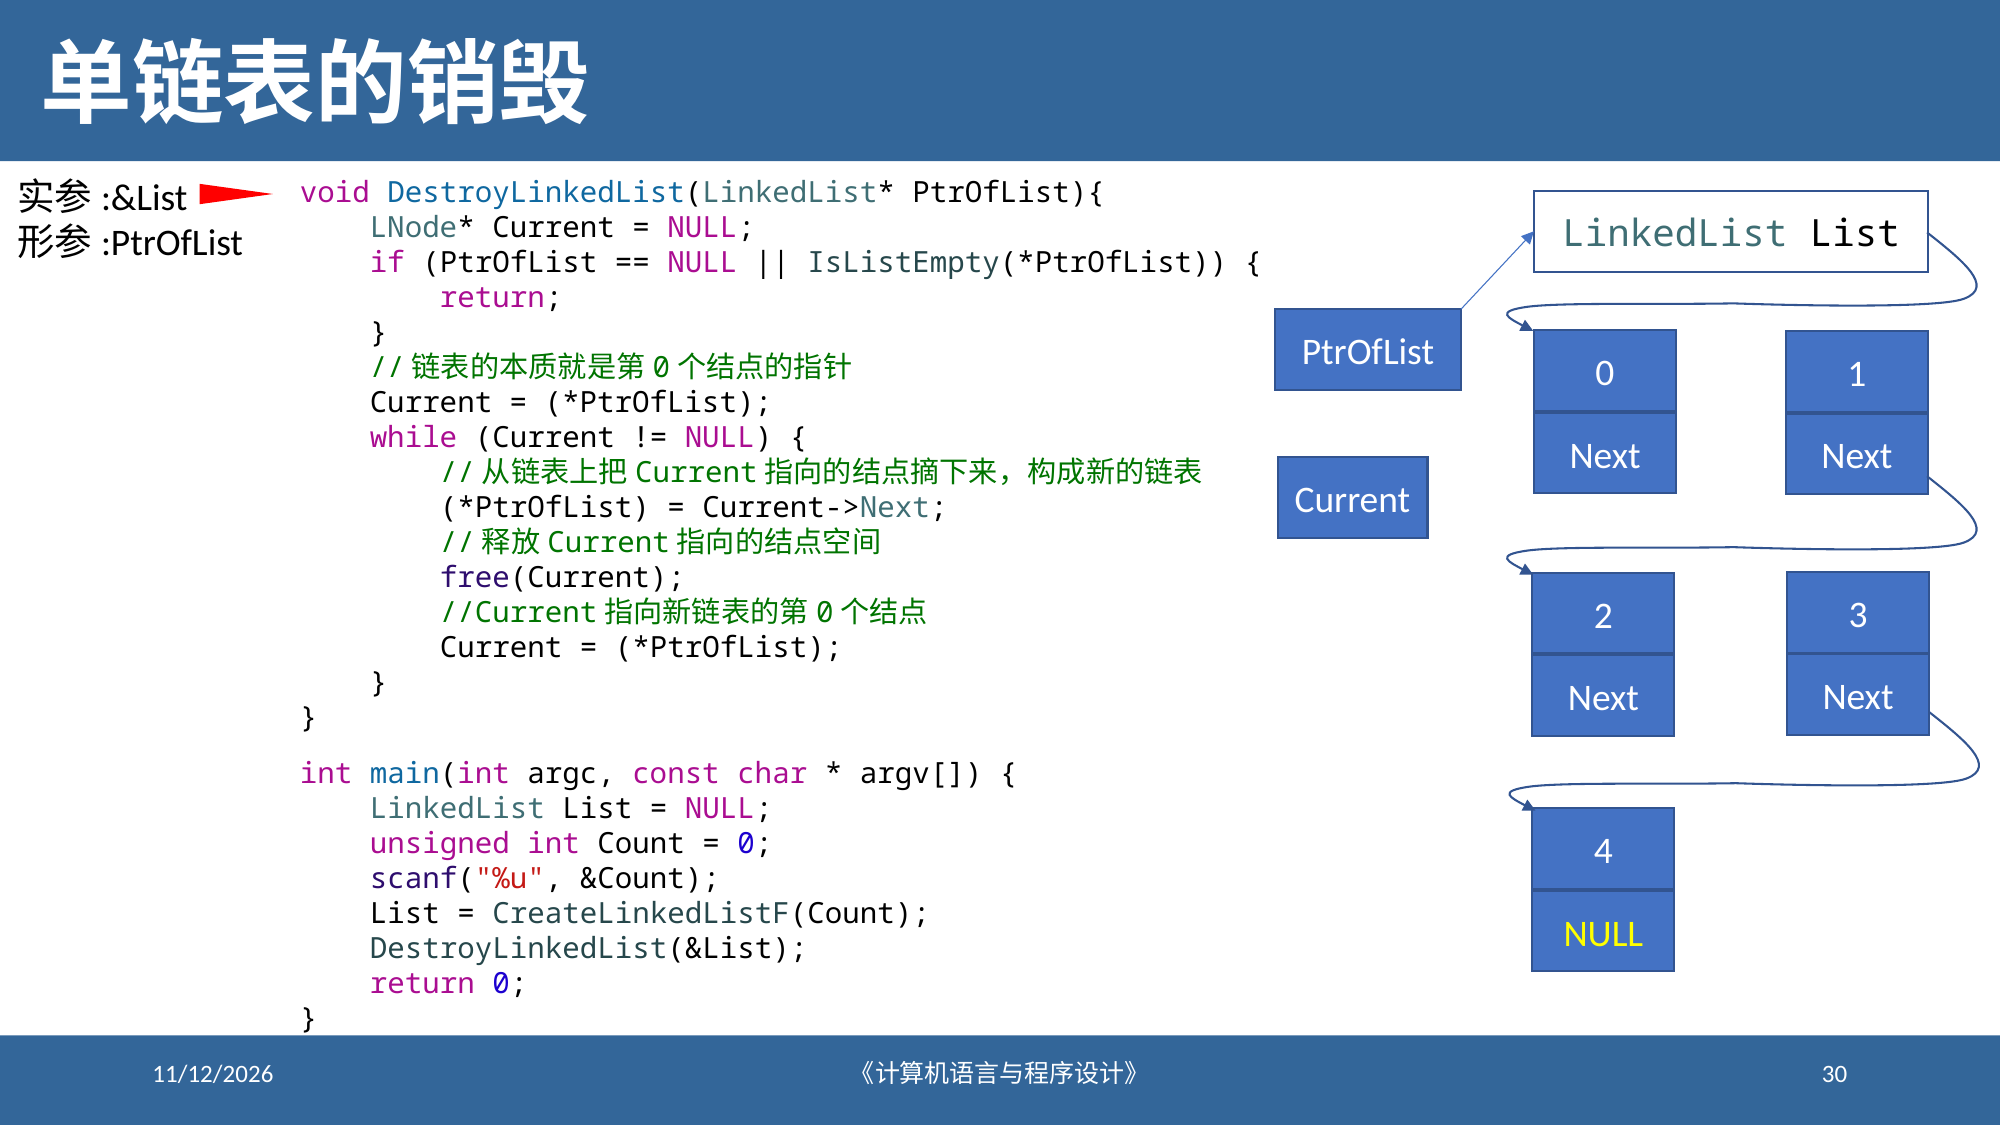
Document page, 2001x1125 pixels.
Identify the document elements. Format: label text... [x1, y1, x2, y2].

slide_number 30 [1412, 1042, 1863, 1103]
text_box [1506, 231, 1978, 331]
text_box Current [1277, 456, 1429, 539]
text_box LinkedList List [1533, 190, 1929, 273]
text_box [1508, 711, 1980, 811]
text_box [259, 191, 273, 197]
text_box int main(int argc, const char * argv[]) { LinkedList List = NULL; unsigned int Count = 0; scanf("%u", &Count); List = CreateLinkedListF(Count); DestroyLinkedList(&List); return 0; } [285, 746, 1075, 1042]
footer 《计算机语言与程序设计》 [662, 1042, 1338, 1103]
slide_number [137, 1042, 588, 1103]
title 单链表的销毁 [25, 18, 1873, 156]
text_box void DestroyLinkedList(LinkedList* PtrOfList){ LNode* Current = NULL; if (PtrOfList == NULL || IsListEmpty(*PtrOfList)) { return; } //链表的本质就是第0个结点的指针 Current = (*PtrOfList); while (Current != NULL) { //从链表上把Current指向的结点摘下来，构成新的链表 (*PtrOfList) = Current->Next; //释放Current指向的结点空间 free(Current); //Current指向新链表的第0个结点 Current = (*PtrOfList); } } [285, 166, 1295, 741]
text_box [1506, 476, 1978, 575]
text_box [1460, 231, 1534, 310]
text_box 实参:&List 形参:PtrOfList [2, 165, 259, 271]
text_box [1532, 572, 1675, 736]
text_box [1785, 331, 1929, 495]
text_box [1533, 330, 1677, 494]
text_box PtrOfList [1274, 308, 1462, 391]
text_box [1786, 572, 1930, 736]
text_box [1532, 808, 1675, 972]
